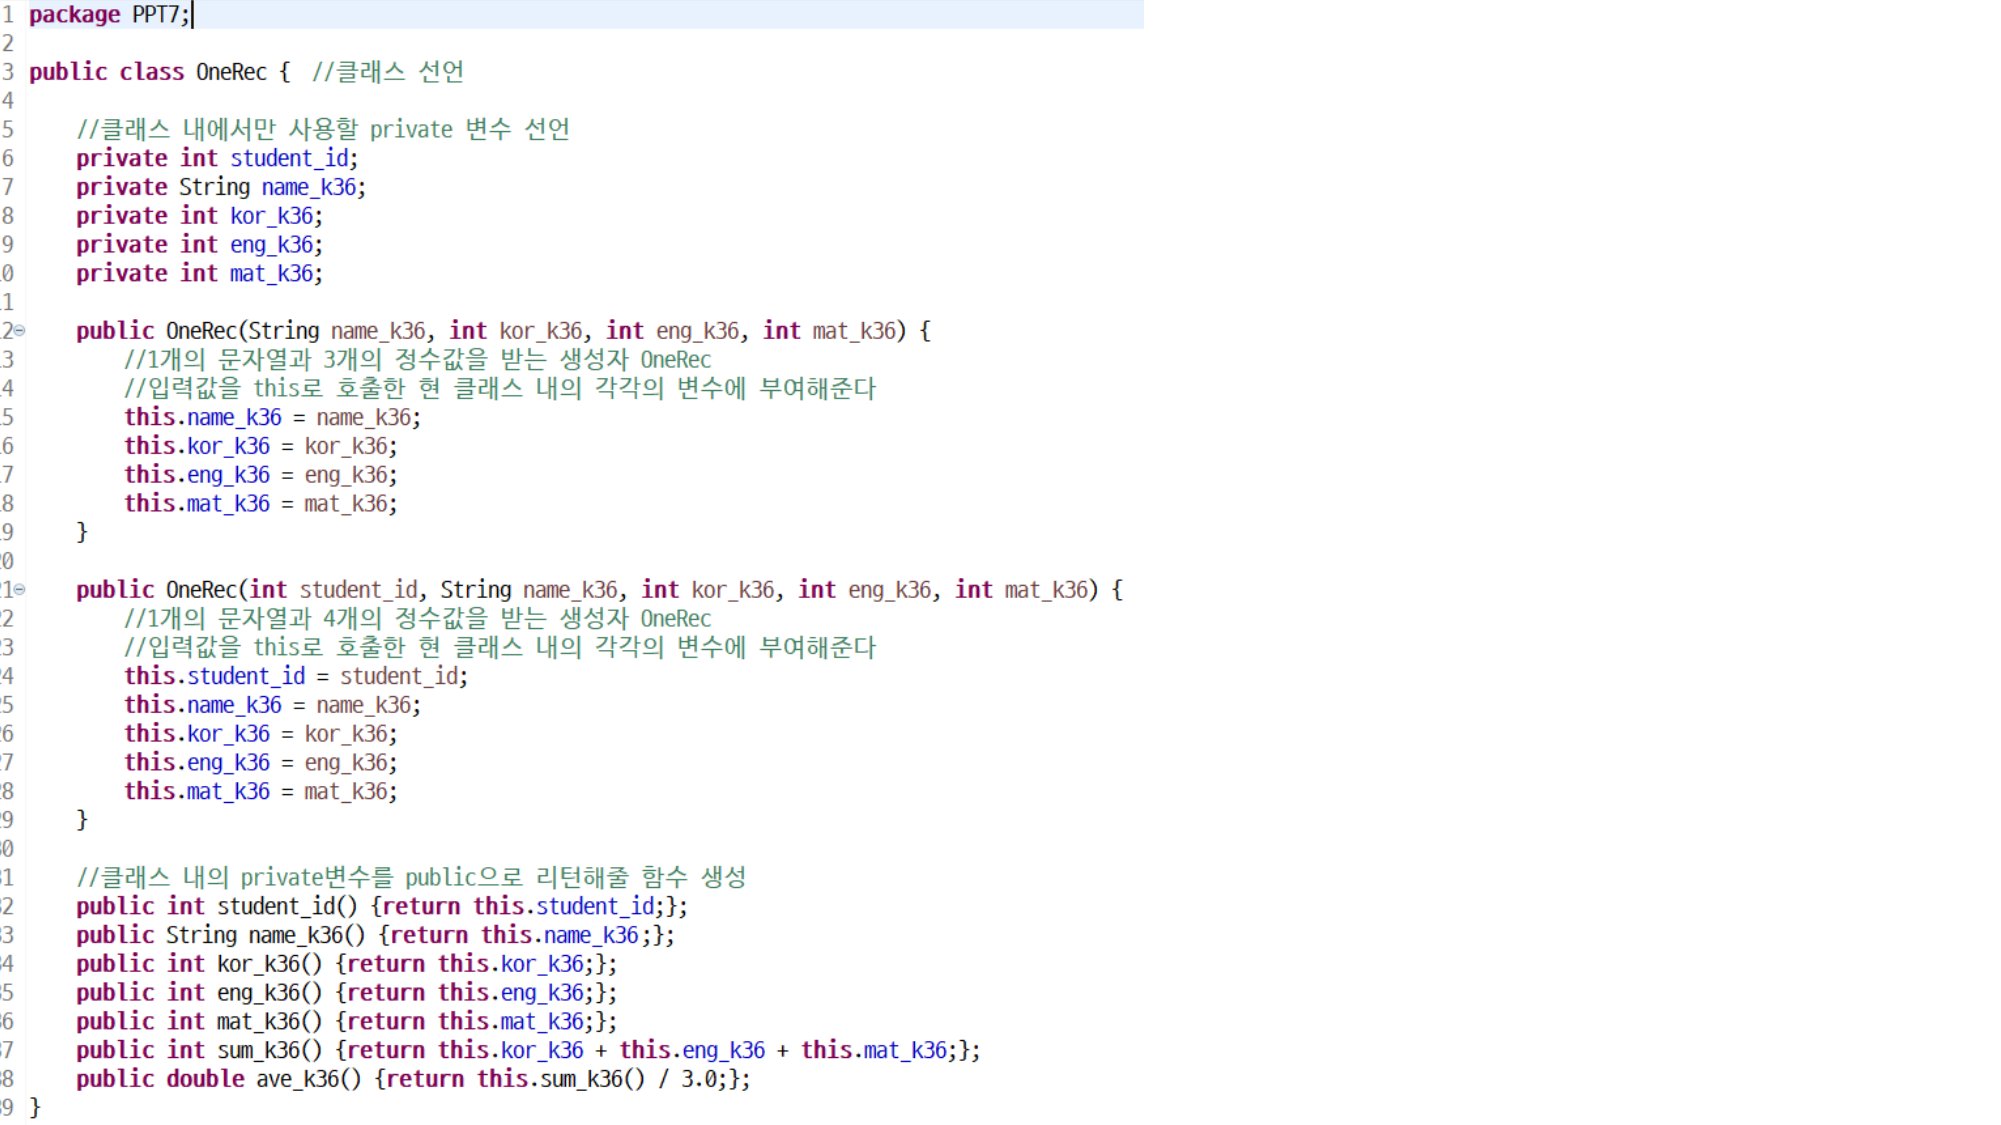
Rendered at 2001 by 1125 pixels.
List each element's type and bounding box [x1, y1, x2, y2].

picture [0, 0, 1144, 1125]
